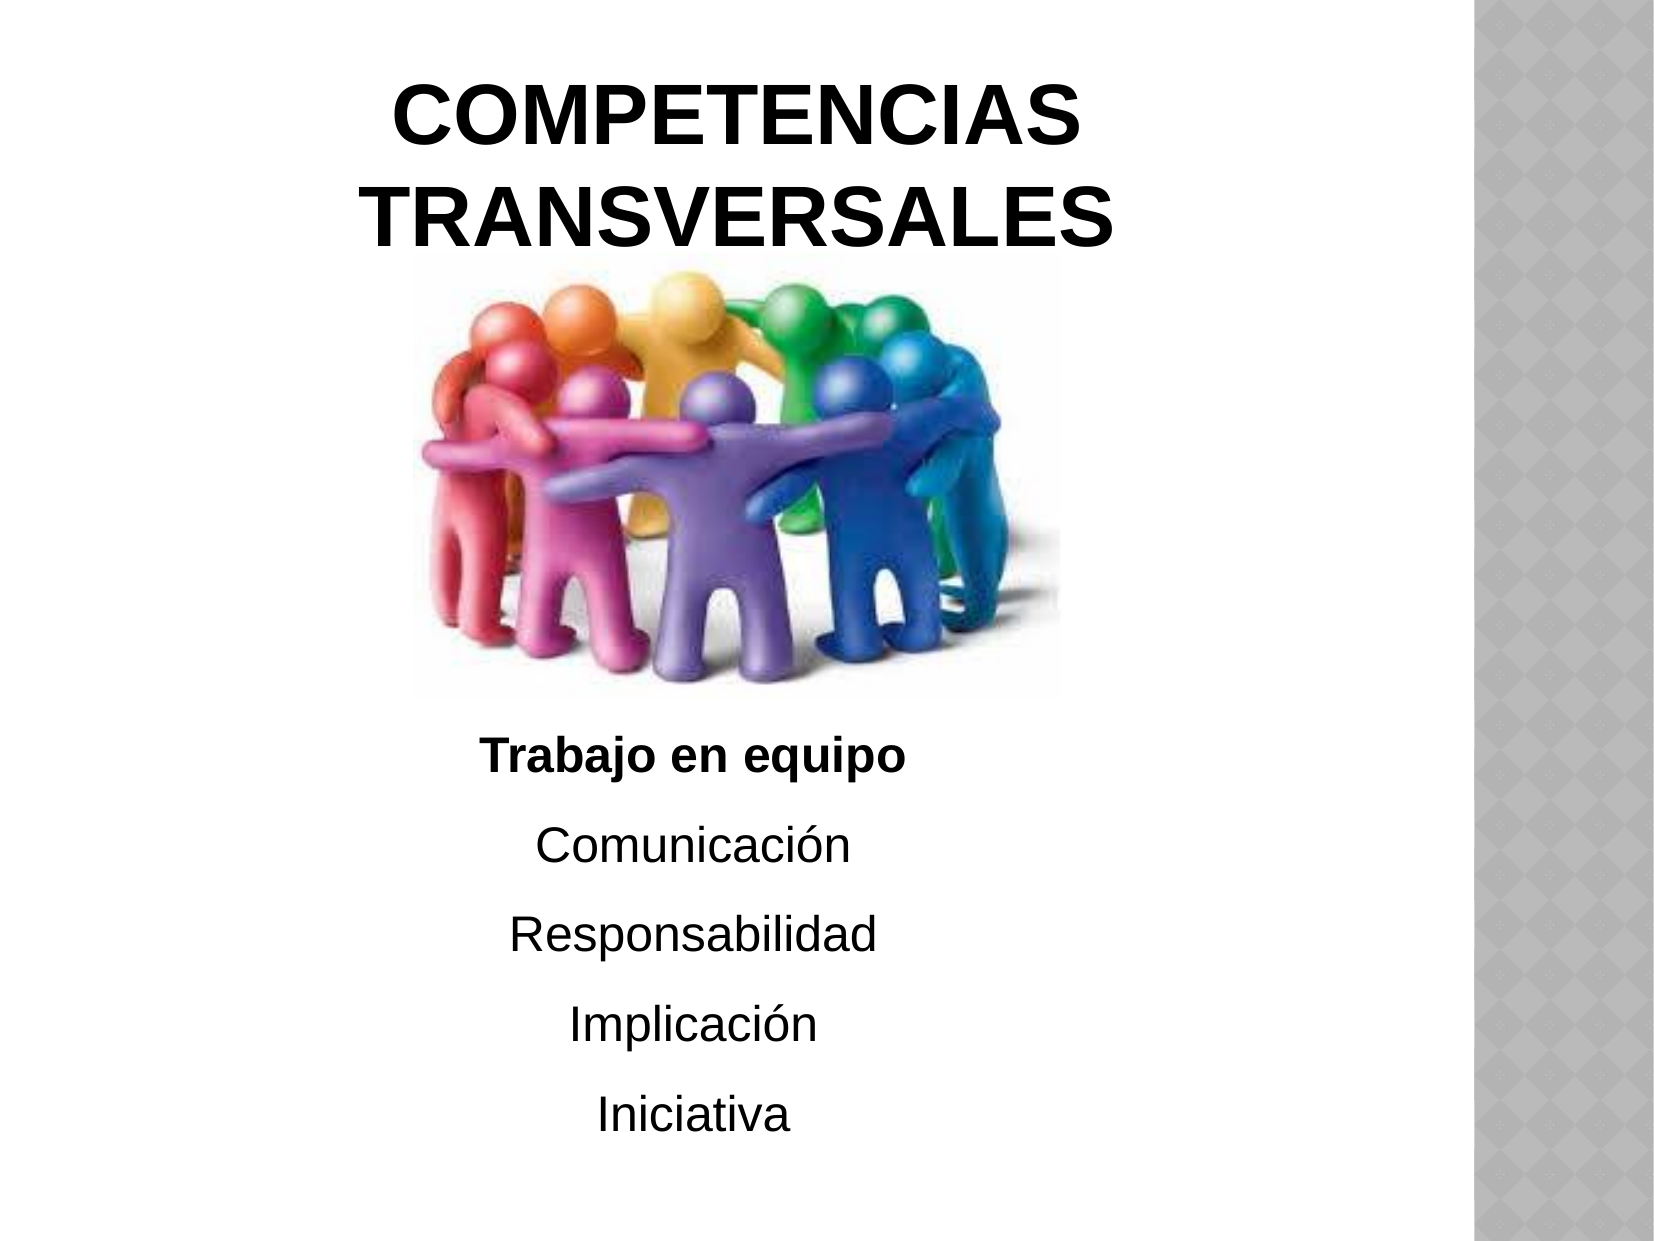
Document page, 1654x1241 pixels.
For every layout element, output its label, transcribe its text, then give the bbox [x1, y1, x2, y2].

list Trabajo en equipo Comunicación Responsabilidad Implicación Iniciativa [366, 714, 1003, 1176]
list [412, 253, 1064, 699]
title Competencias transversales [82, 57, 1393, 265]
